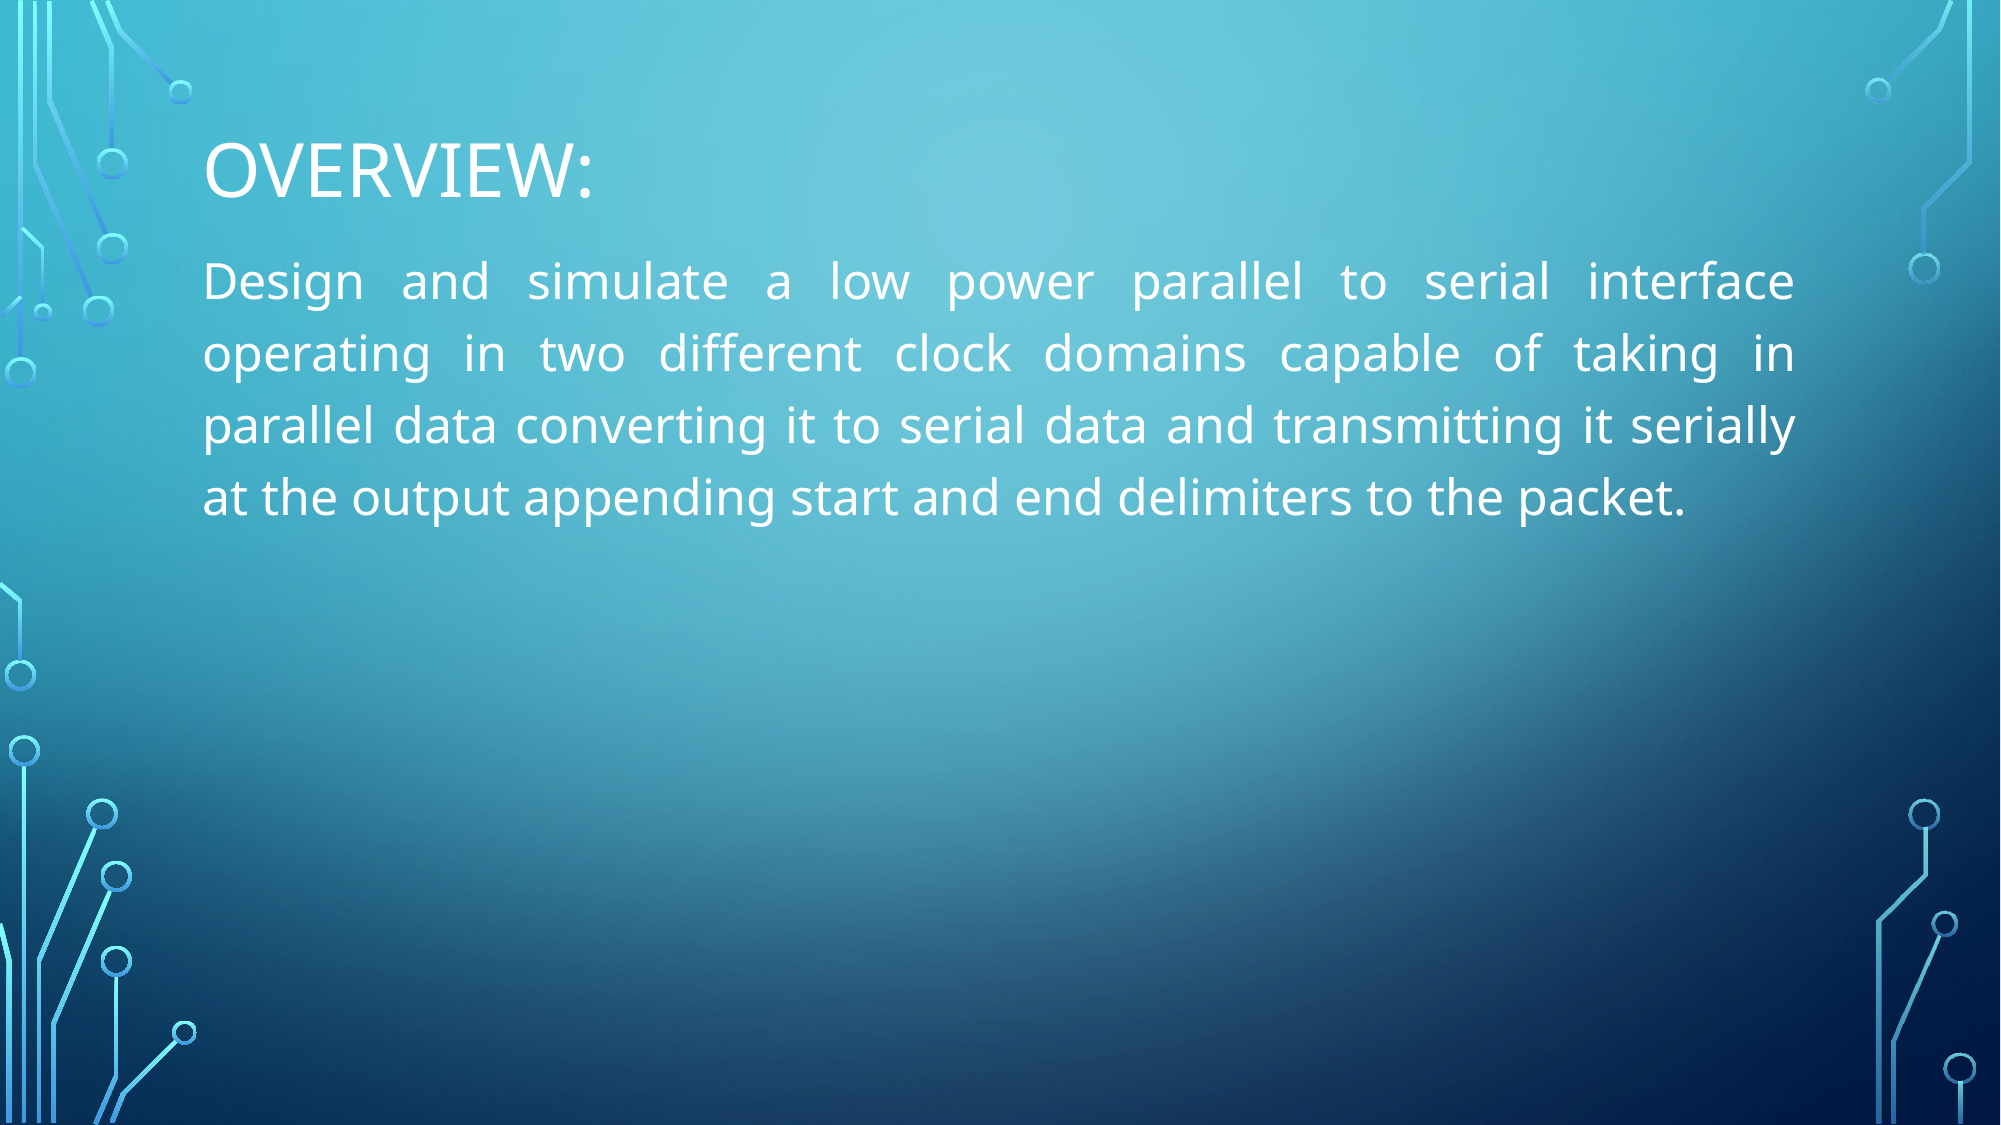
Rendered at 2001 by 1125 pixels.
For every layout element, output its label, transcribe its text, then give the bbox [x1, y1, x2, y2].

title Overview: [187, 101, 1813, 229]
list Design and simulate a low power parallel to serial interface operating in two different clock domains capable of taking in parallel data converting it to serial data and transmitting it serially at the output appending start and end delimiters to the packet. [187, 229, 1813, 950]
